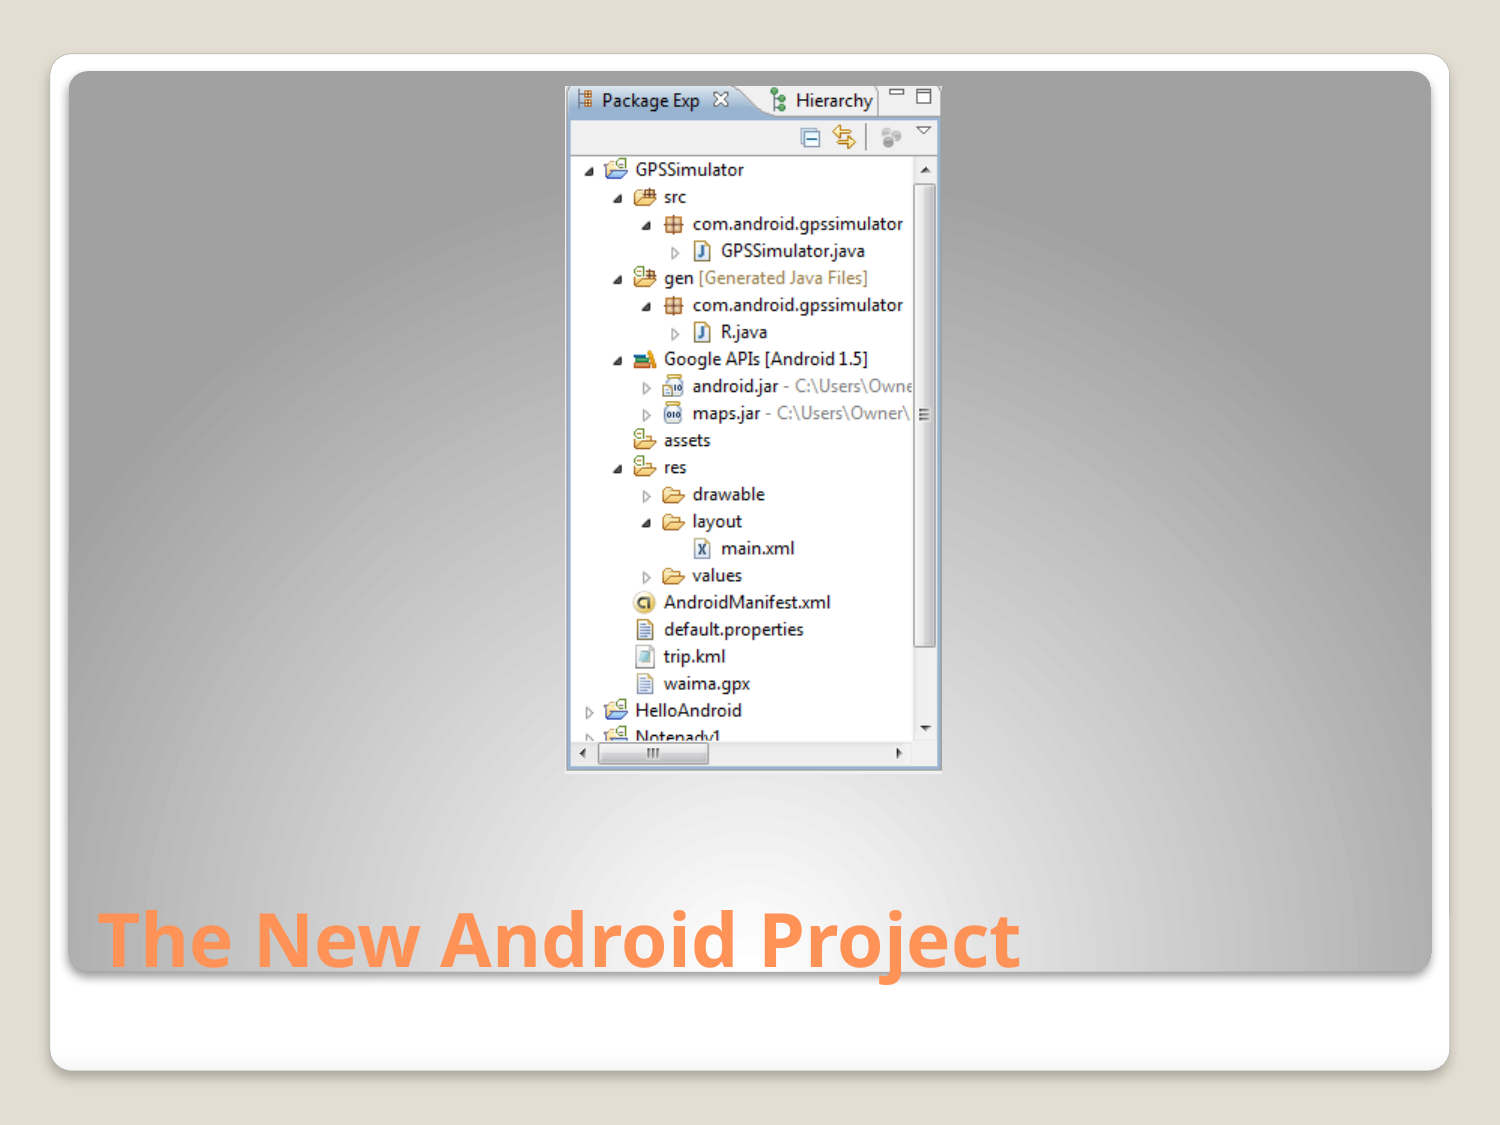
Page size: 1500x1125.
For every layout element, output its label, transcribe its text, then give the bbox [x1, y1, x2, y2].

title The New Android Project [82, 817, 1425, 991]
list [565, 86, 943, 775]
